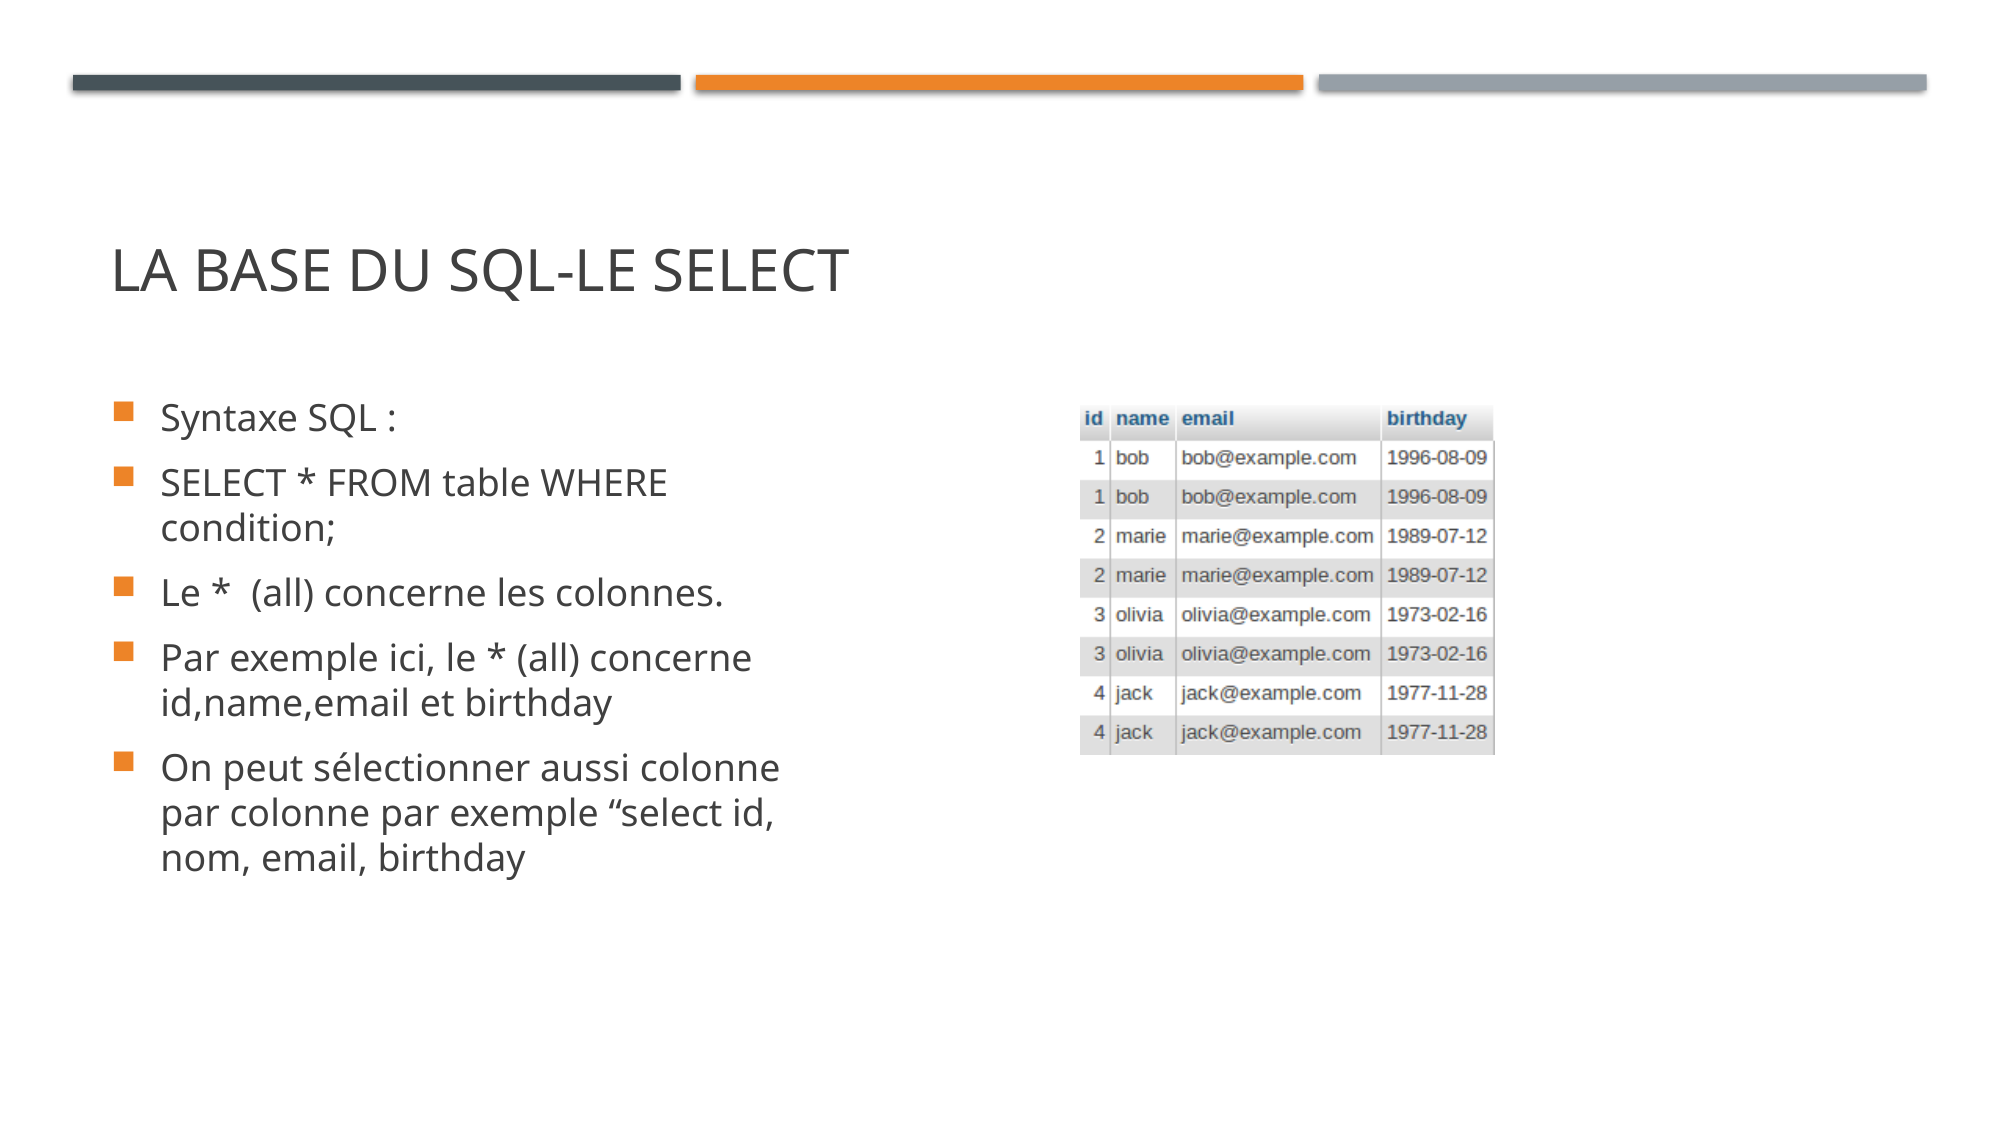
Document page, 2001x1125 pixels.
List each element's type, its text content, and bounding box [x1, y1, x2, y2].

picture [1080, 405, 1496, 755]
list Syntaxe SQL : SELECT * FROM table WHERE condition; Le * (all) concerne les colonnes. Par exemple ici, le * (all) concerne id,name,email et birthday On peut sélectionner aussi colonne par colonne par exemple “select id, nom, email, birthday [95, 383, 824, 890]
title La base du SQL-le select [95, 115, 1905, 311]
